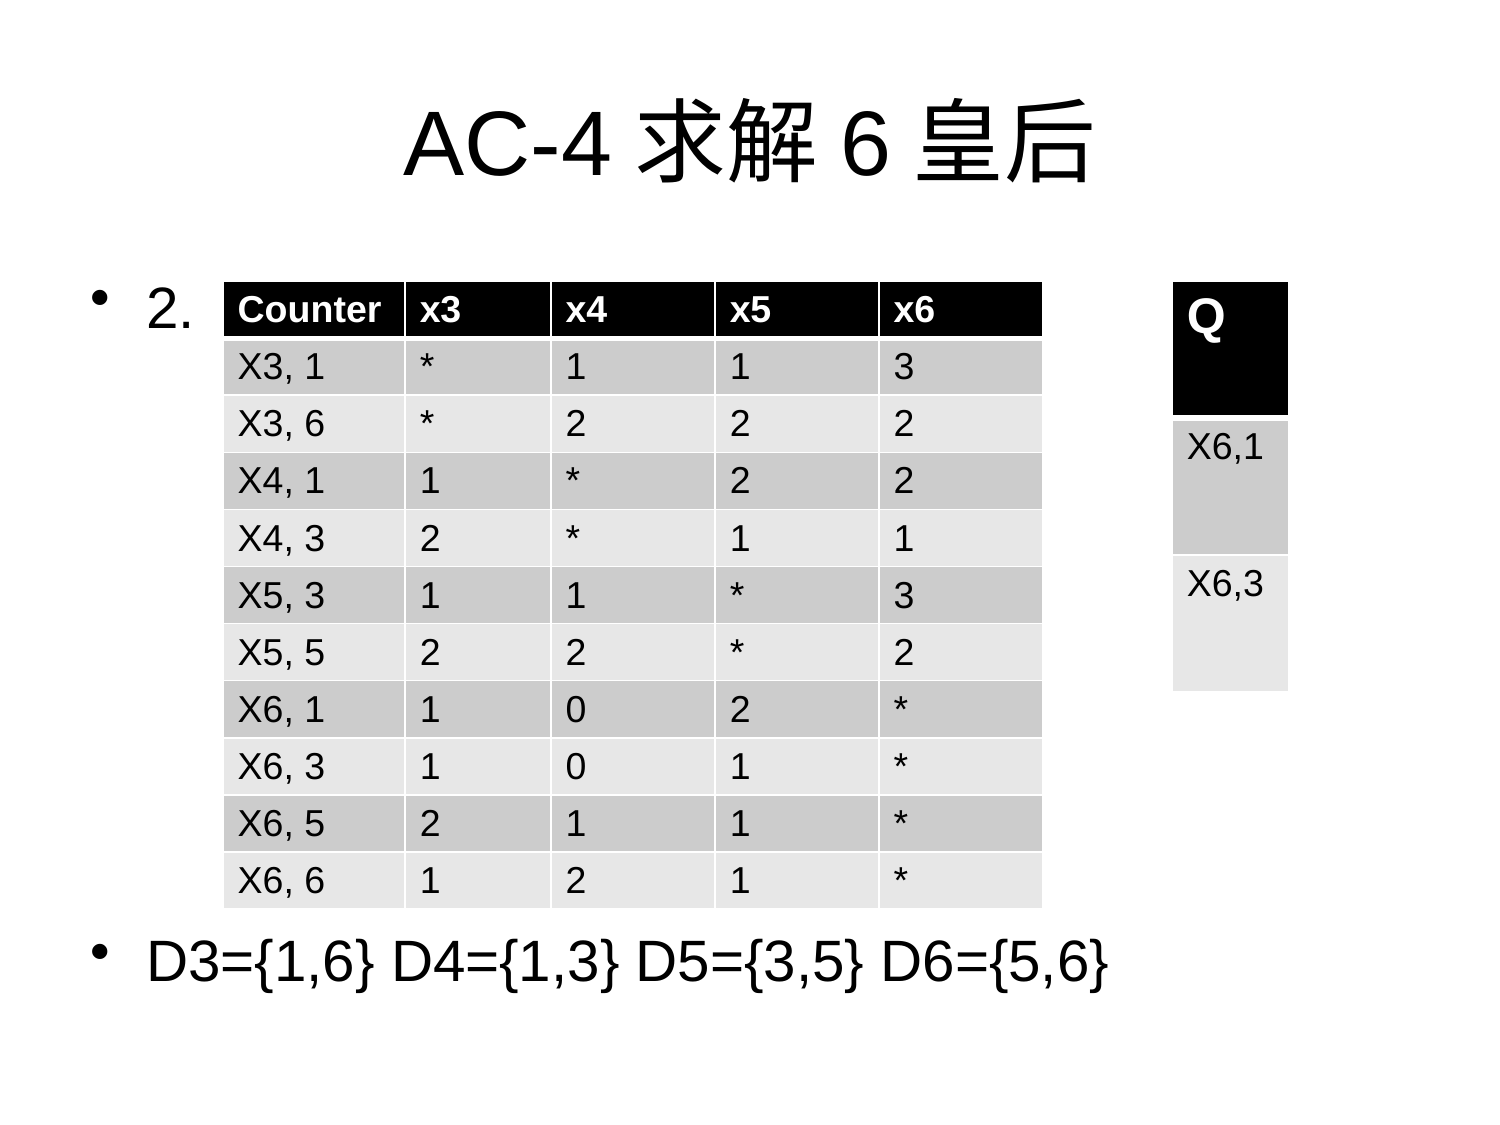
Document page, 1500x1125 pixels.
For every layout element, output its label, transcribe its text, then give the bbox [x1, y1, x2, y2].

table_cell 2 [406, 510, 550, 566]
table_cell 2 [880, 396, 1042, 452]
table_cell 2 [716, 681, 878, 737]
table_cell 1 [716, 739, 878, 794]
table_cell 1 [406, 567, 550, 623]
table_cell * [406, 396, 550, 452]
table_header x4 [552, 282, 714, 336]
table_cell X6, 1 [224, 681, 404, 737]
table_cell 1 [716, 510, 878, 566]
table_cell 2 [880, 624, 1042, 680]
table_cell 1 [406, 853, 550, 908]
table_header Counter [224, 282, 404, 336]
table_cell X6, 3 [224, 739, 404, 794]
table_cell 1 [716, 853, 878, 908]
table_cell * [880, 853, 1042, 908]
table_cell 1 [880, 510, 1042, 566]
table_cell 1 [552, 341, 714, 394]
table_cell 1 [406, 453, 550, 509]
table_cell X5, 5 [224, 624, 404, 680]
table_cell 1 [552, 567, 714, 623]
table_cell 2 [406, 796, 550, 851]
table_cell X6,1 [1173, 421, 1288, 554]
table_cell * [716, 567, 878, 623]
table_cell X5, 3 [224, 567, 404, 623]
table_cell * [716, 624, 878, 680]
table_cell * [552, 453, 714, 509]
table_cell * [552, 510, 714, 566]
table_cell X6, 5 [224, 796, 404, 851]
table_header x6 [880, 282, 1042, 336]
table_cell X4, 3 [224, 510, 404, 566]
table_cell 2 [716, 396, 878, 452]
table_cell X4, 1 [224, 453, 404, 509]
title AC-4求解6皇后 [74, 44, 1426, 233]
table_header x3 [406, 282, 550, 336]
table_cell 0 [552, 681, 714, 737]
table_cell 2 [552, 396, 714, 452]
table_header x5 [716, 282, 878, 336]
table_cell X6,3 [1173, 556, 1288, 691]
table_cell 1 [552, 796, 714, 851]
table_cell 3 [880, 341, 1042, 394]
list 2. D3={1,6} D4={1,3} D5={3,5} D6={5,6} [74, 262, 1426, 1006]
table_cell 1 [716, 341, 878, 394]
table_cell 1 [716, 796, 878, 851]
table_cell 1 [406, 739, 550, 794]
table_cell 2 [880, 453, 1042, 509]
table_cell 2 [552, 853, 714, 908]
table_cell 2 [552, 624, 714, 680]
table_cell 0 [552, 739, 714, 794]
table_header Q [1173, 282, 1288, 415]
table_cell 1 [406, 681, 550, 737]
table_cell 2 [716, 453, 878, 509]
table_cell * [880, 739, 1042, 794]
table_cell X3, 6 [224, 396, 404, 452]
table_cell * [880, 681, 1042, 737]
table_cell X6, 6 [224, 853, 404, 908]
table_cell 2 [406, 624, 550, 680]
table_cell * [880, 796, 1042, 851]
table_cell X3, 1 [224, 341, 404, 394]
table_cell * [406, 341, 550, 394]
table_cell 3 [880, 567, 1042, 623]
